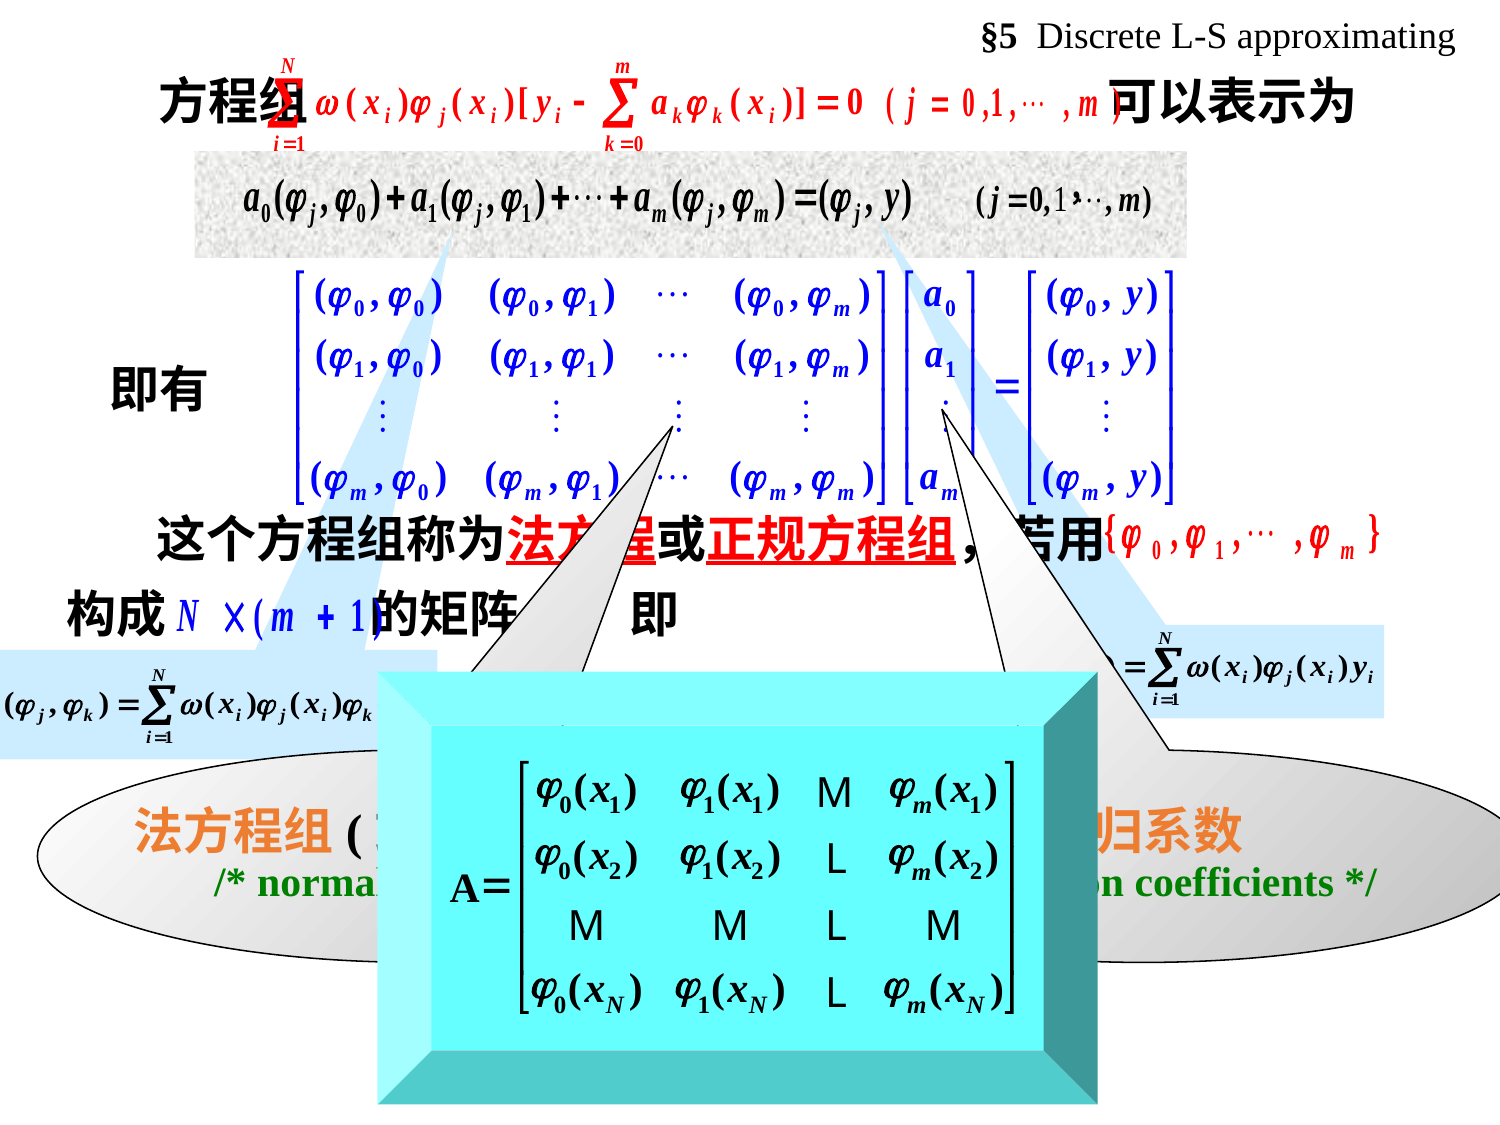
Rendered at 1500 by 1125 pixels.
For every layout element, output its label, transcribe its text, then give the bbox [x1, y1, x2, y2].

text_box 法方程组(或正规方程组) /* normal equations */ [472, 650, 591, 671]
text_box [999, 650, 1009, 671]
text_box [194, 158, 1187, 258]
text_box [0, 650, 438, 760]
text_box 法方程组(或正规方程组) /* normal equations */ [37, 760, 377, 962]
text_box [0, 499, 1392, 650]
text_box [74, 49, 1441, 158]
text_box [94, 262, 1188, 512]
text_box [1009, 650, 1385, 719]
text_box §5 Discrete L-S approximating [918, 3, 1500, 64]
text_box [377, 671, 1098, 1105]
text_box 回归系数 /* regression coefficients */ [1098, 719, 1500, 963]
